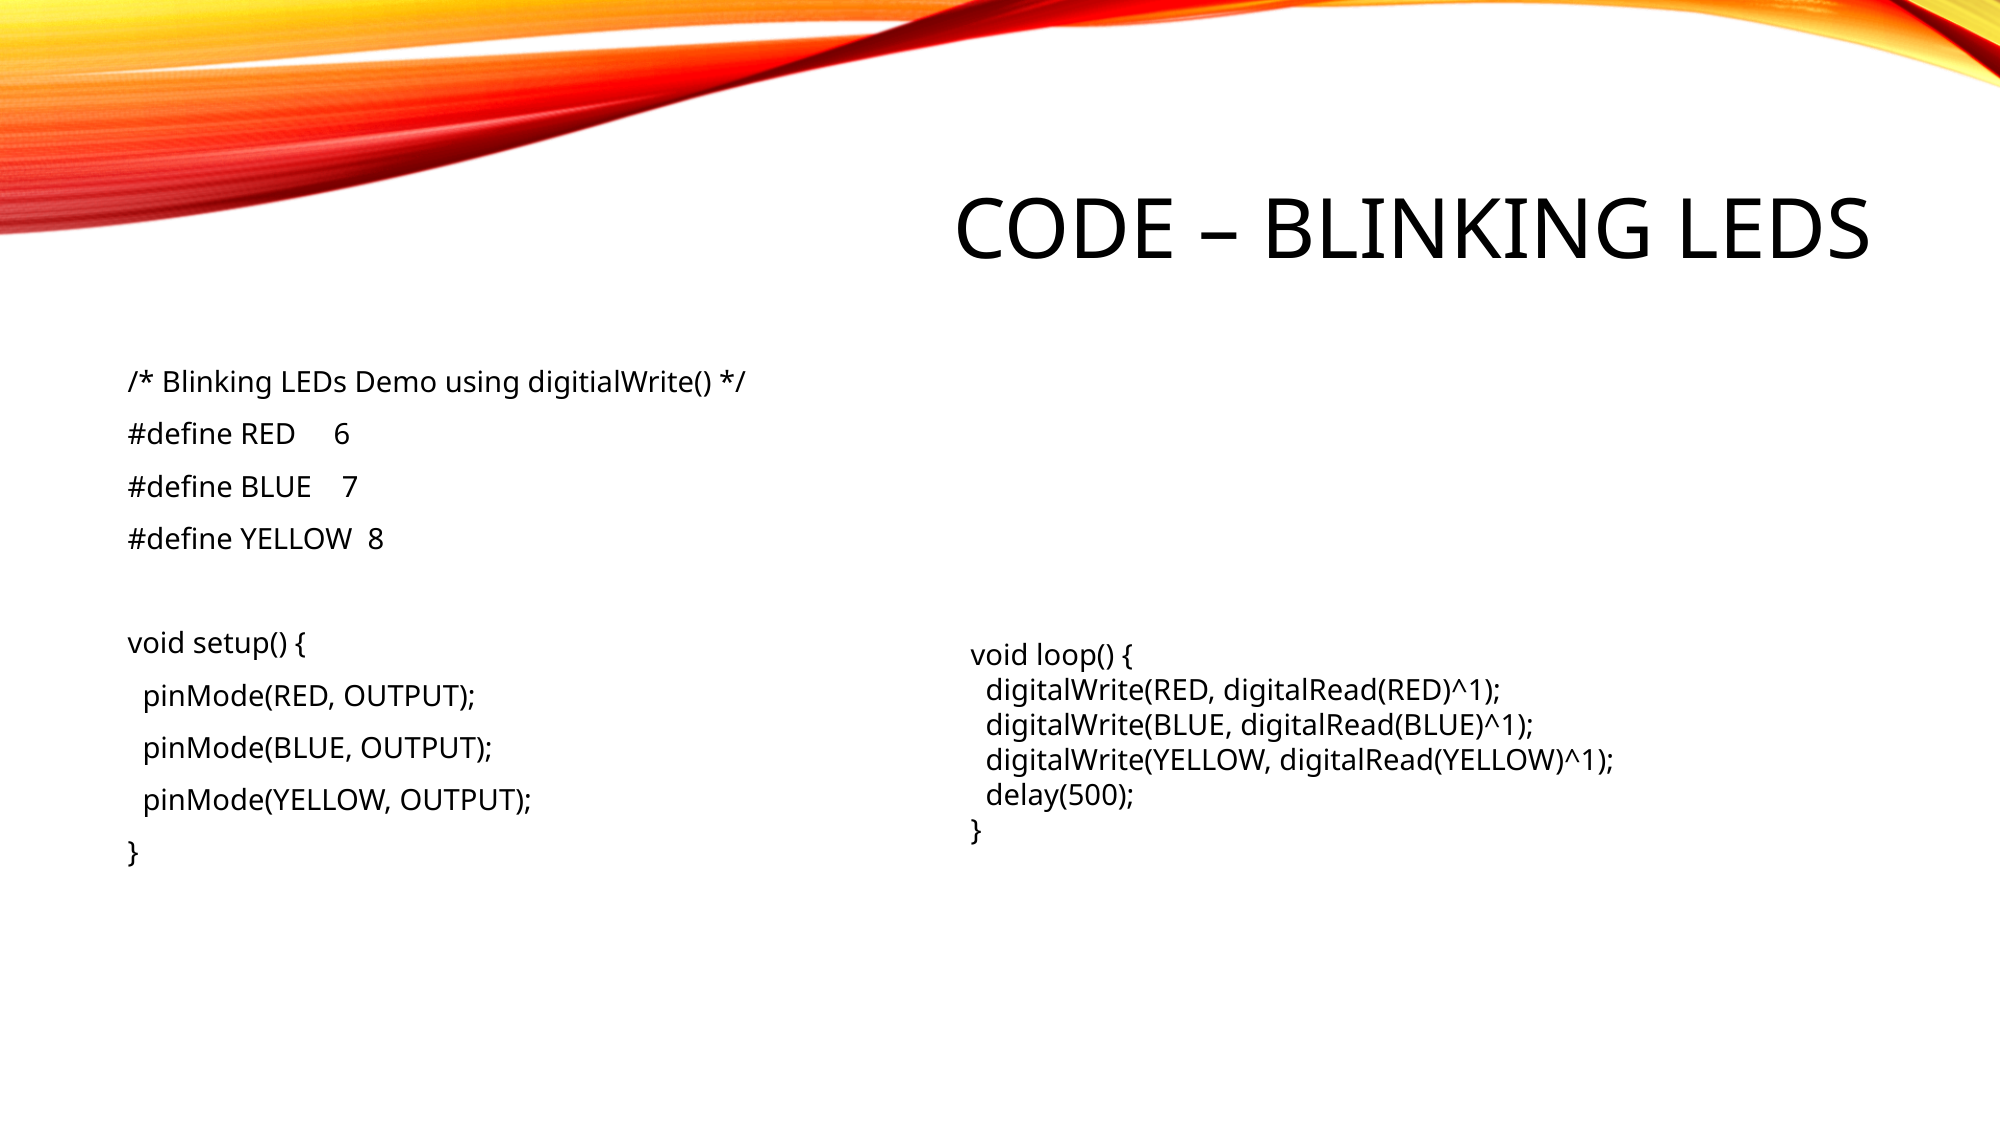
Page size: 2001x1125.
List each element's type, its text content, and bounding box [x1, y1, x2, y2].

list /* Blinking LEDs Demo using digitialWrite() */ #define RED 6 #define BLUE 7 #define YELLOW 8 void setup() { pinMode(RED, OUTPUT); pinMode(BLUE, OUTPUT); pinMode(YELLOW, OUTPUT); } [112, 360, 797, 1021]
title Code – Blinking LEDs [474, 125, 1888, 338]
picture [0, 0, 2000, 237]
text_box void loop() { digitalWrite(RED, digitalRead(RED)^1); digitalWrite(BLUE, digitalRead(BLUE)^1); digitalWrite(YELLOW, digitalRead(YELLOW)^1); delay(500); } [955, 629, 1956, 854]
